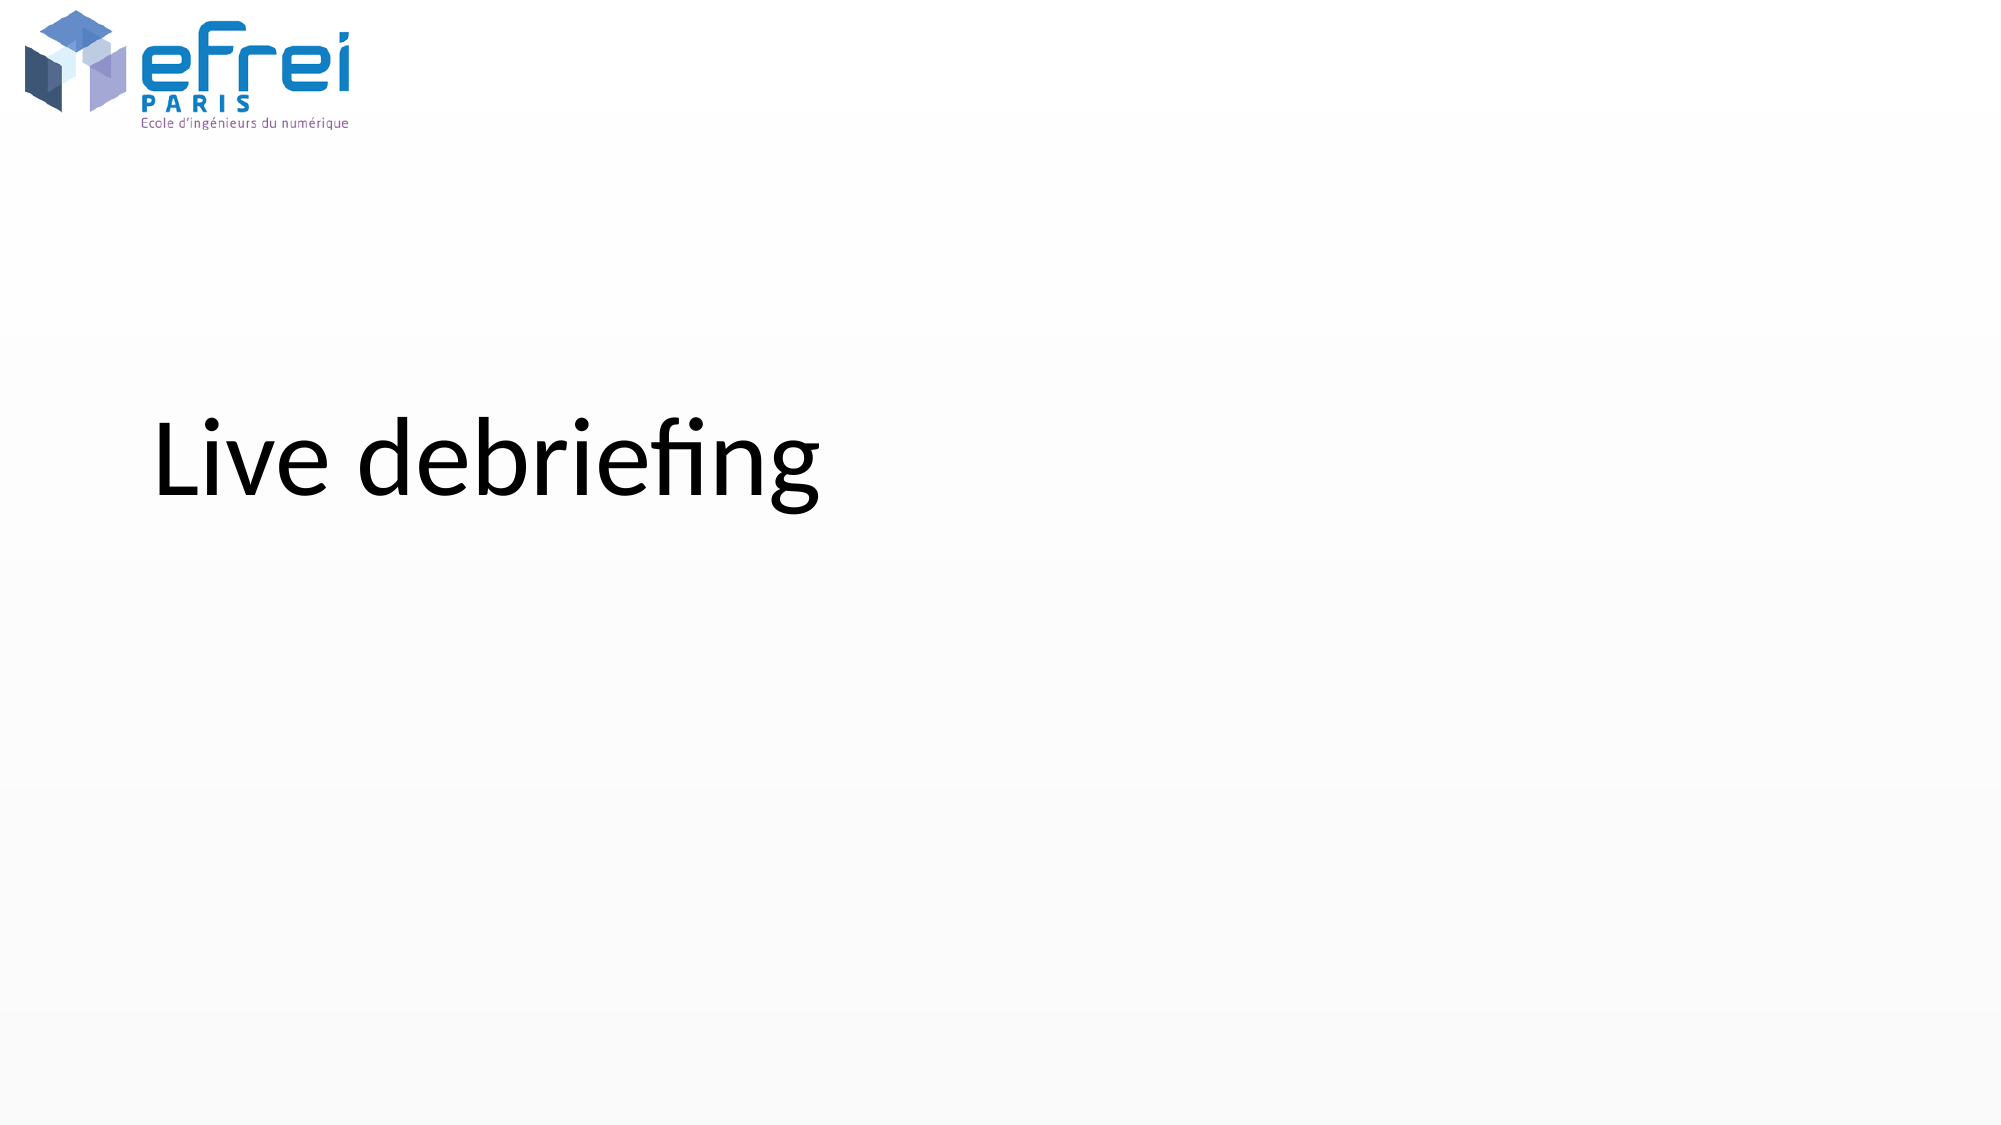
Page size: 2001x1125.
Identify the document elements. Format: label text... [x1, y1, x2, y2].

list Live debriefing [137, 299, 1863, 1014]
picture [25, 10, 349, 130]
